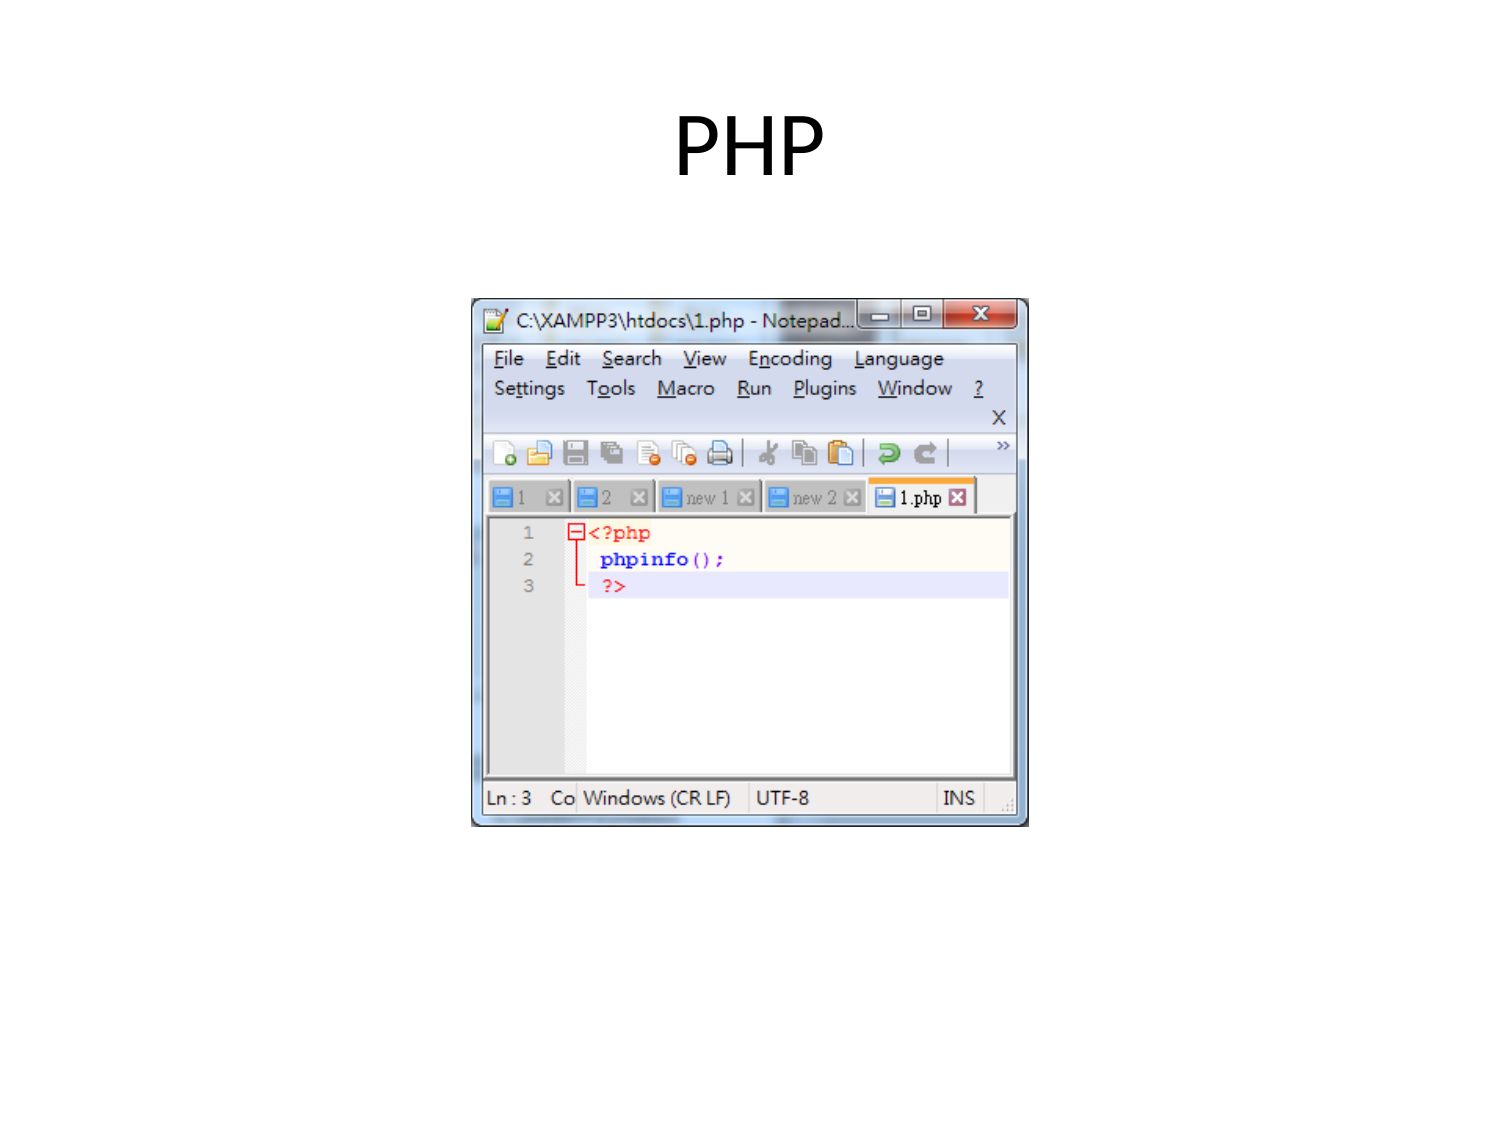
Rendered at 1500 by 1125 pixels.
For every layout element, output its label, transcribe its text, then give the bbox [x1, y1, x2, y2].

picture [471, 298, 1029, 827]
title PHP [75, 45, 1425, 233]
